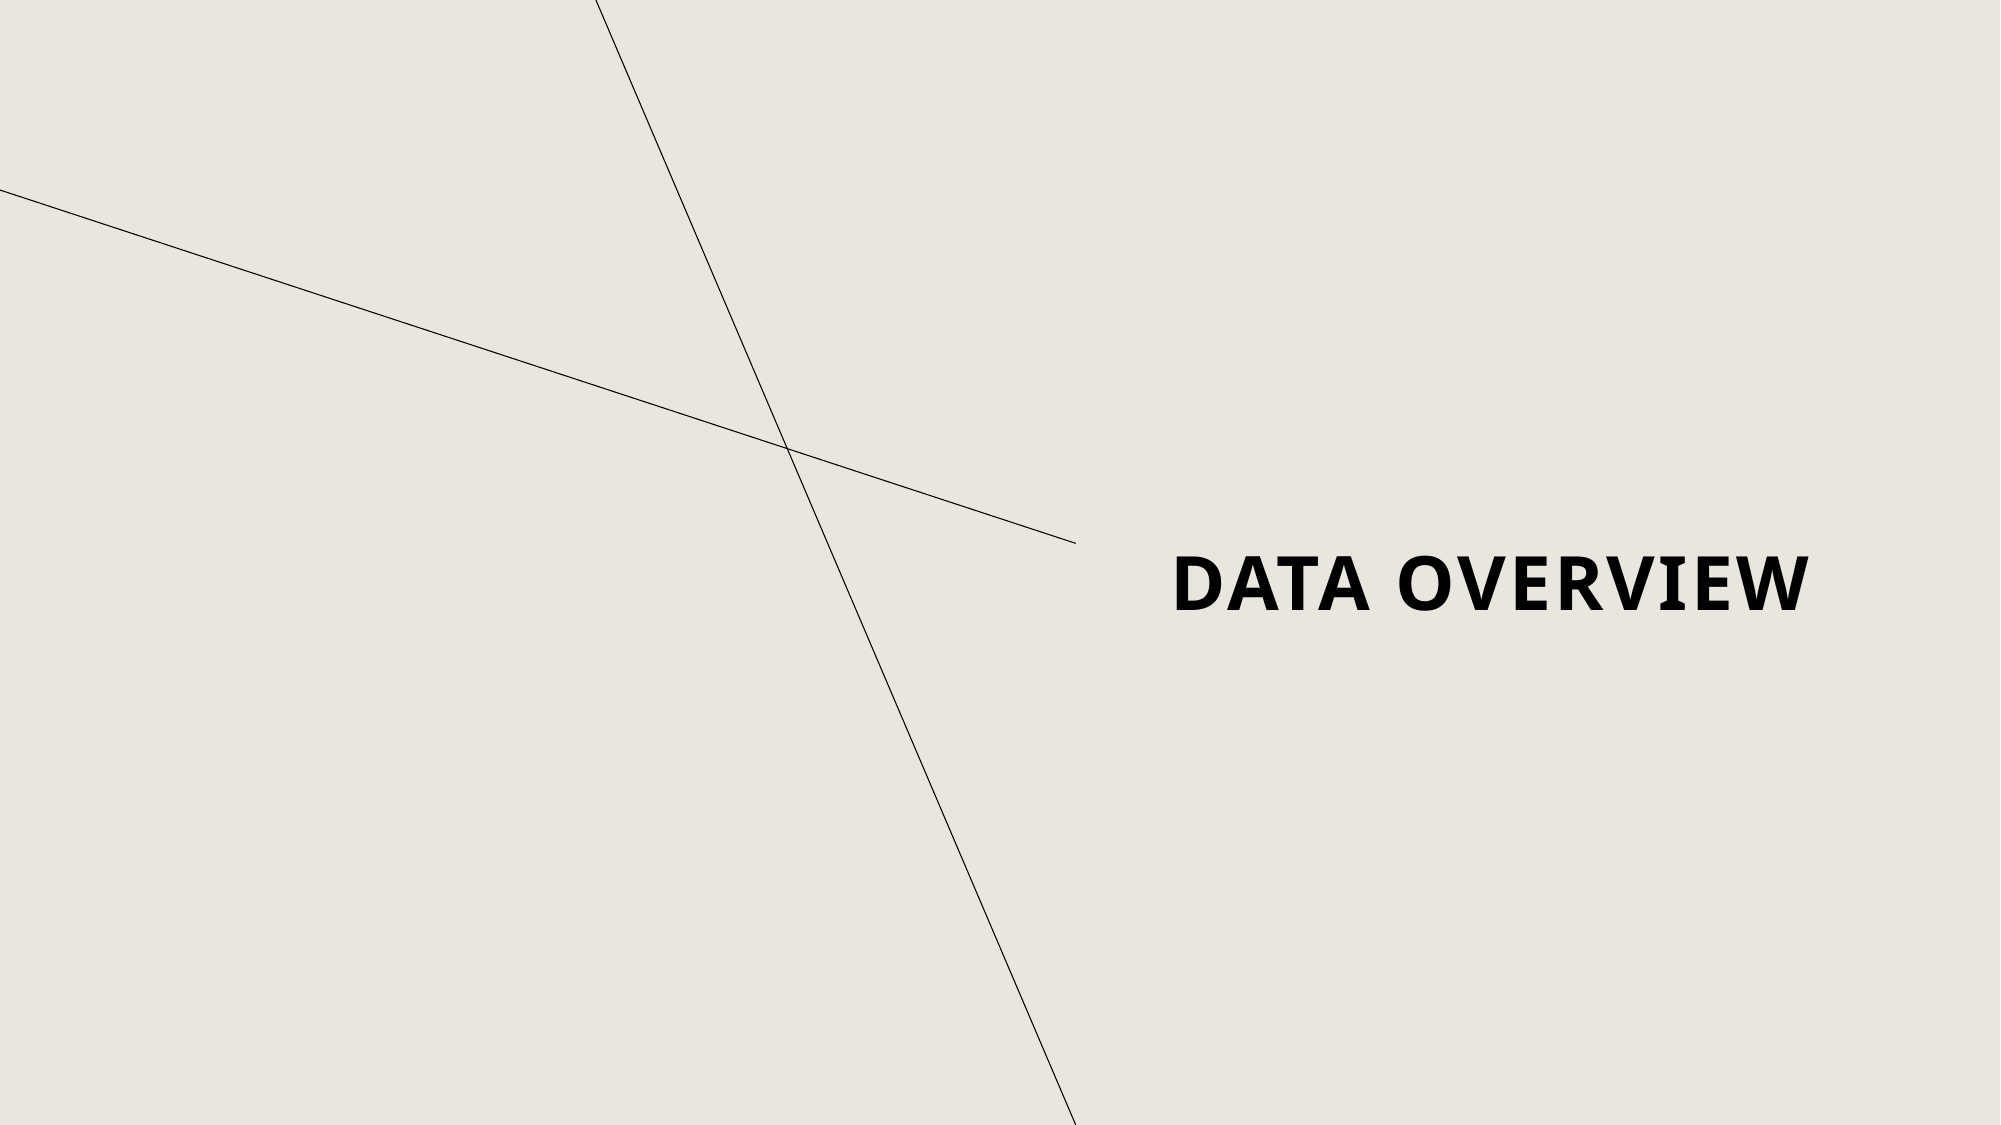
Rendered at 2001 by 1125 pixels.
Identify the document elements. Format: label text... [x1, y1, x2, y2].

title Data OVERVIEW [1146, 79, 1833, 634]
